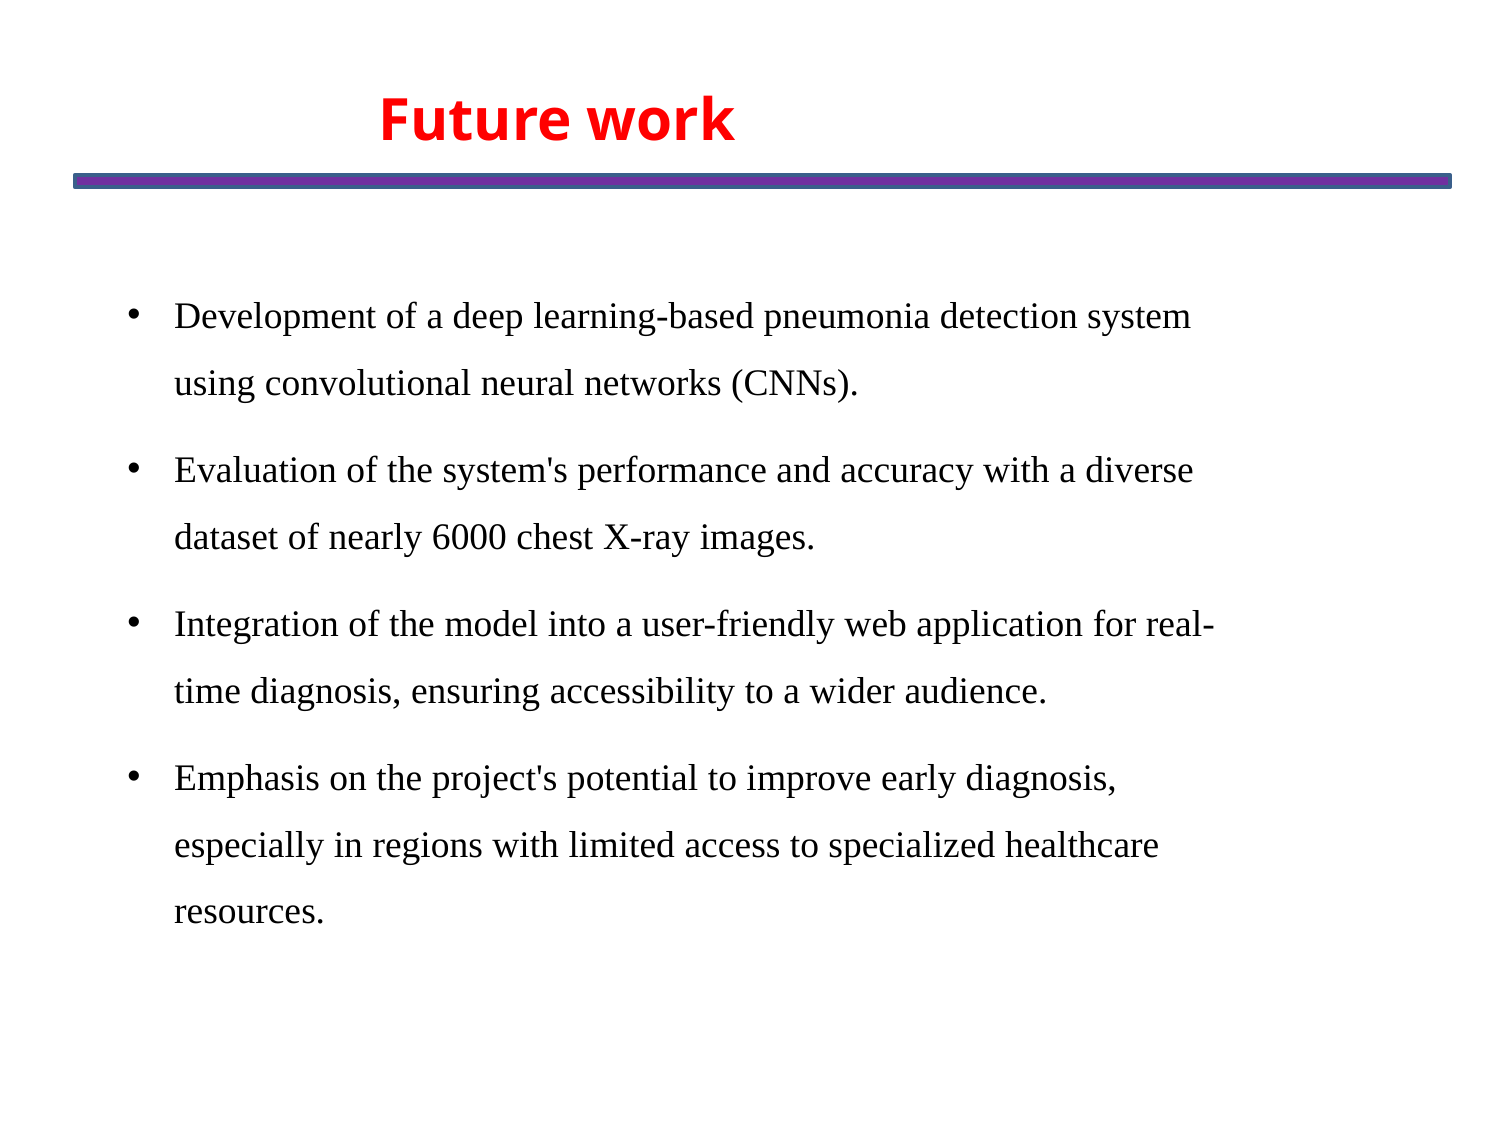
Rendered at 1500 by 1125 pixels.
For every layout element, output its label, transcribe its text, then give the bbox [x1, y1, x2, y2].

text_box [75, 174, 1450, 188]
text_box Future work [50, 75, 750, 160]
text_box Development of a deep learning-based pneumonia detection system using convolutional neural networks (CNNs). Evaluation of the system's performance and accuracy with a diverse dataset of nearly 6000 chest X-ray images. Integration of the model into a user-friendly web application for real-time diagnosis, ensuring accessibility to a wider audience. Emphasis on the project's potential to improve early diagnosis, especially in regions with limited access to specialized healthcare resources. [112, 262, 1300, 939]
